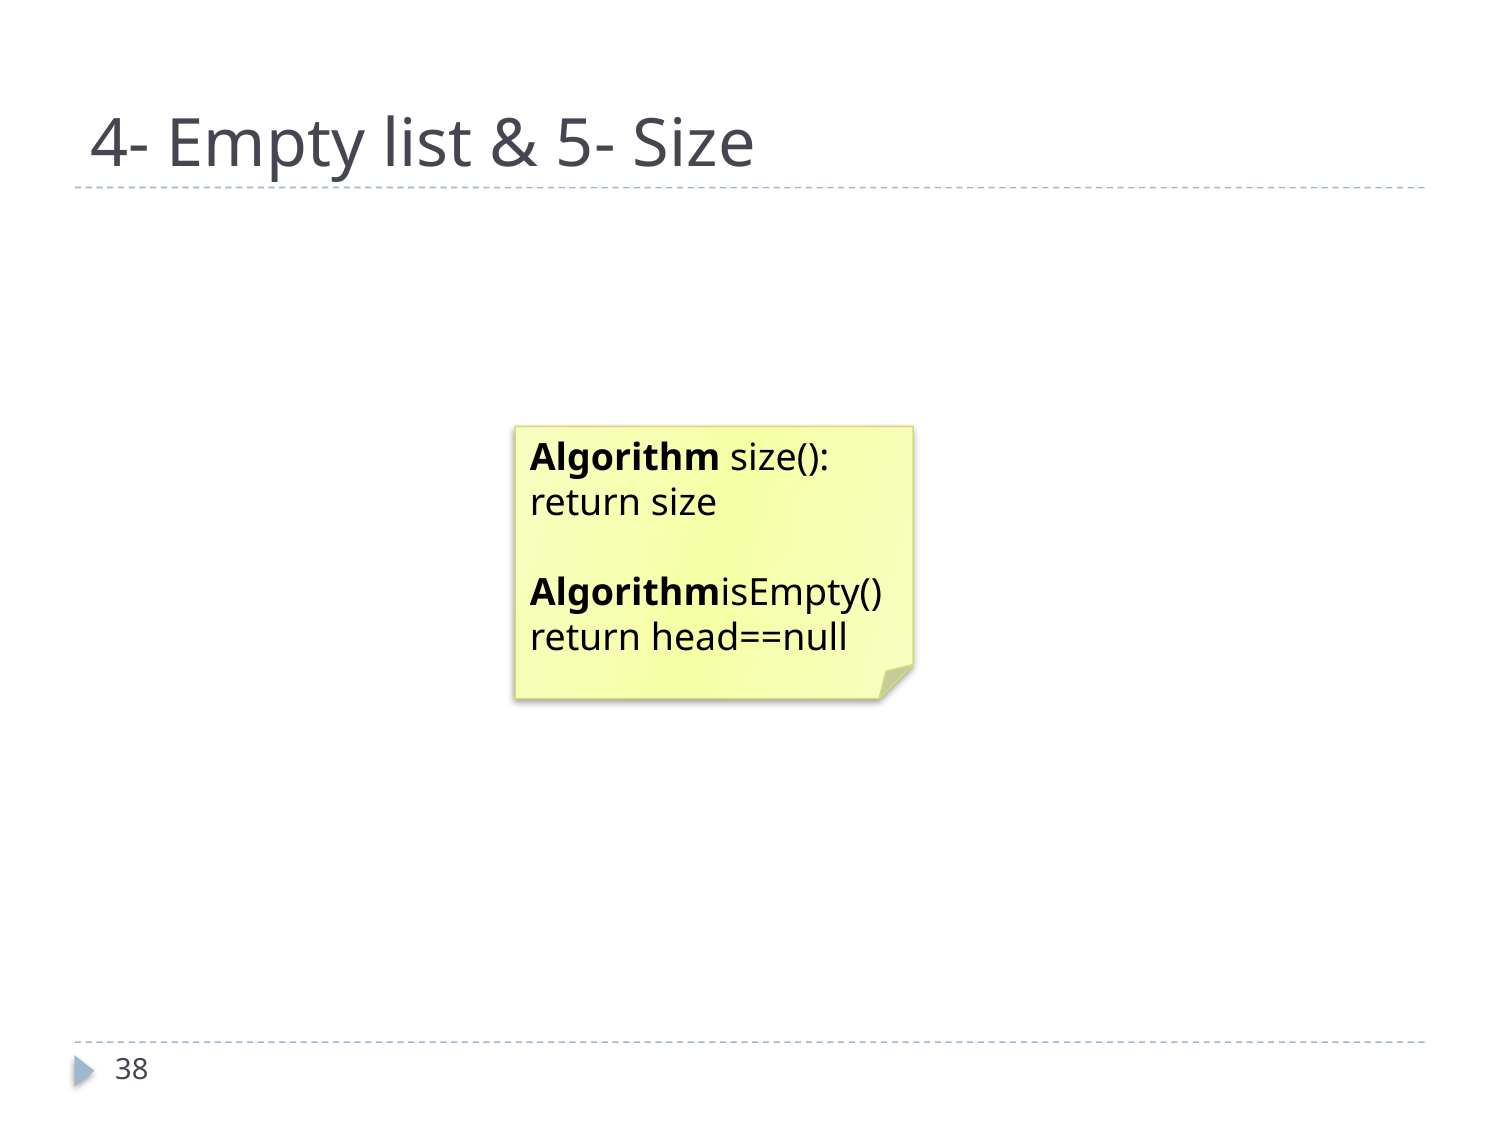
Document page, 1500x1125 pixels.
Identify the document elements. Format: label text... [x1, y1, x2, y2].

text_box 38 [100, 1042, 426, 1103]
title 4- Empty list & 5- Size [75, 24, 1425, 188]
text_box Algorithm size(): return size AlgorithmisEmpty() return head==null [514, 425, 914, 700]
